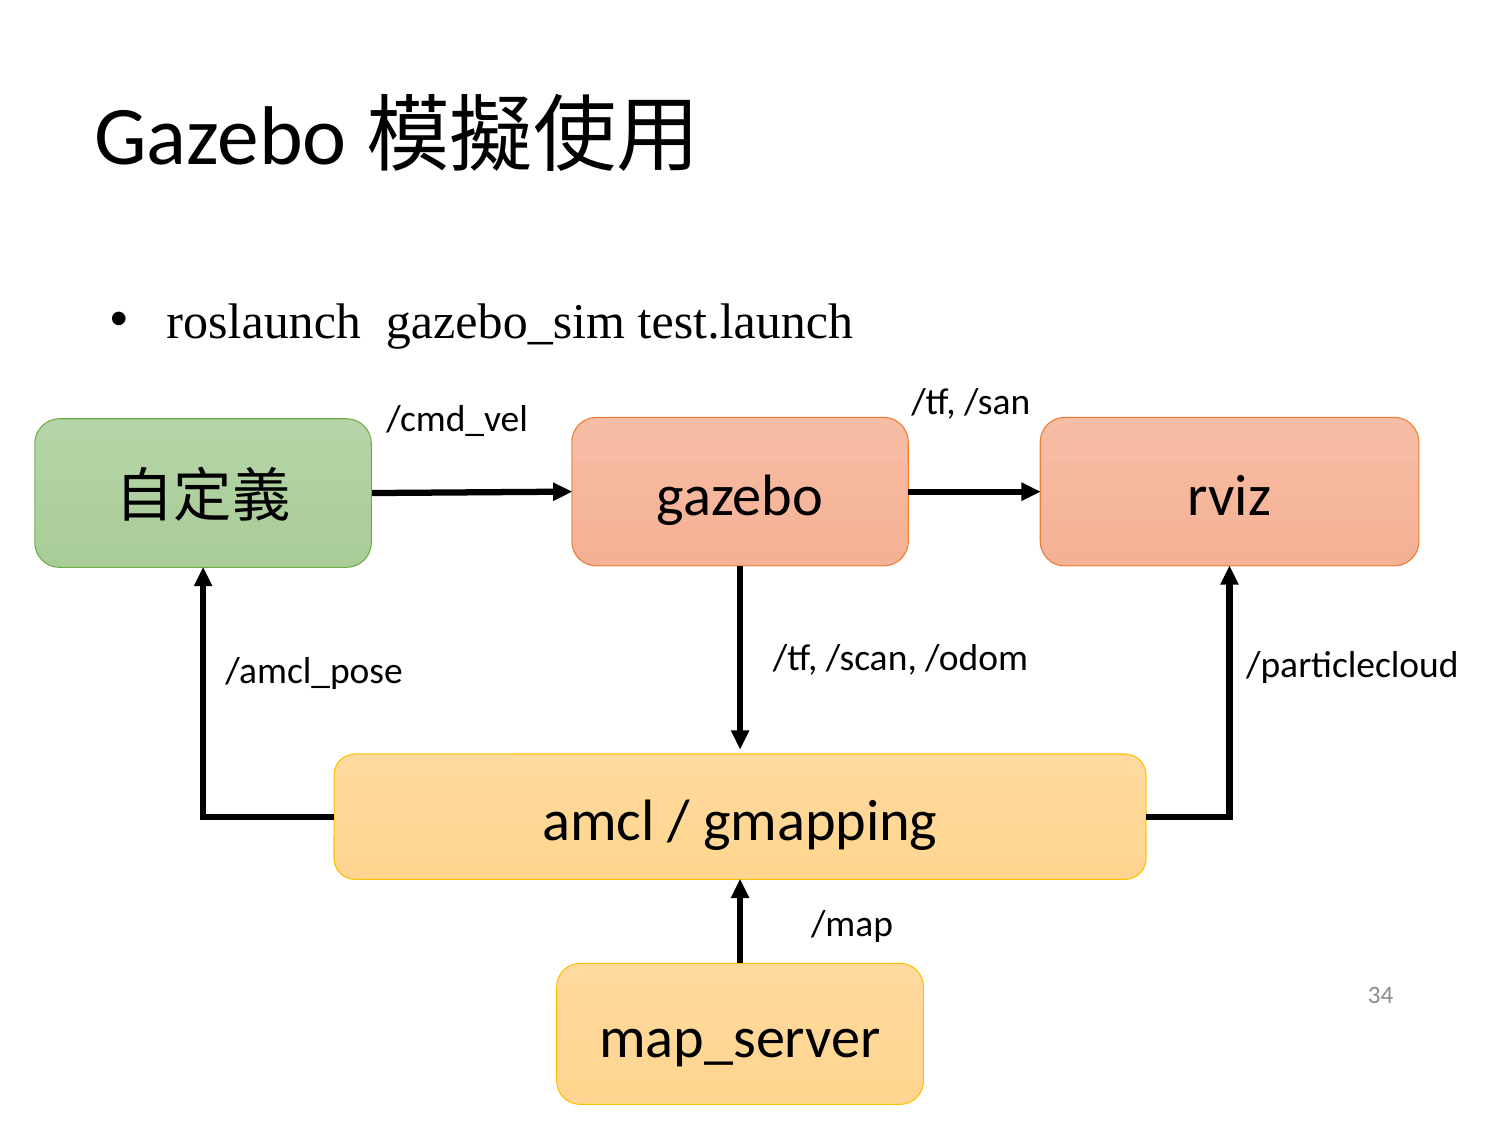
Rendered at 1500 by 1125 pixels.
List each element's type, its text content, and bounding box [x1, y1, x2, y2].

text_box /amcl_pose [335, 638, 522, 699]
text_box /tf, /scan, /odom [758, 625, 1070, 686]
text_box gazebo [571, 416, 909, 567]
slide_number 34 [1070, 963, 1409, 1024]
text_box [203, 567, 335, 817]
text_box /cmd_vel [371, 387, 572, 447]
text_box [1146, 565, 1230, 817]
text_box Gazebo模擬使用 [79, 73, 715, 189]
text_box /tf, /san [896, 369, 1053, 430]
text_box /map [796, 891, 997, 951]
text_box roslaunch gazebo_sim test.launch [95, 221, 1353, 356]
text_box /particlecloud [1231, 632, 1476, 693]
text_box rviz [1039, 416, 1420, 567]
text_box 自定義 [34, 418, 372, 568]
text_box amcl / gmapping [333, 753, 1147, 880]
text_box map_server [556, 962, 924, 1105]
